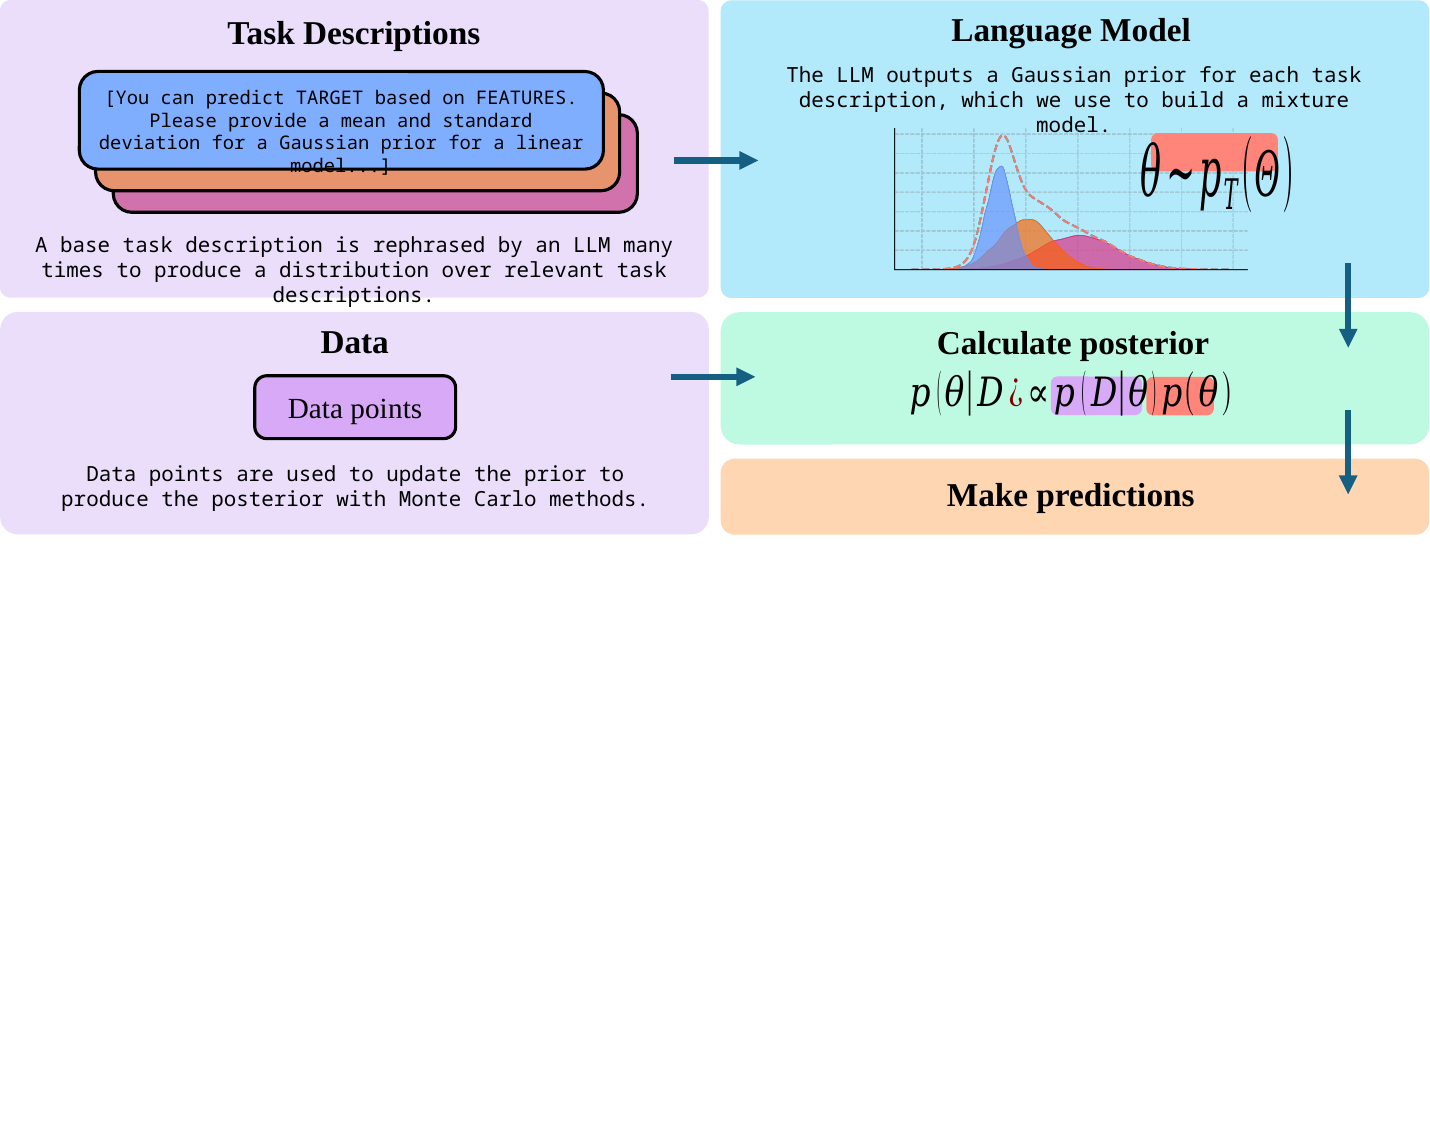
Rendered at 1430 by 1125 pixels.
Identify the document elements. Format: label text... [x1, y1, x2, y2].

text_box [0, 310, 711, 537]
text_box [719, 457, 1430, 537]
picture [891, 126, 1252, 272]
text_box [401, 292, 406, 300]
text_box [357, 291, 364, 300]
text_box [414, 164, 711, 300]
text_box [366, 291, 378, 300]
text_box [0, 291, 275, 300]
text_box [1137, 129, 1295, 221]
text_box [380, 291, 388, 300]
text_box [0, 70, 709, 291]
text_box The LLM outputs a Gaussian prior for each task description, which we use to build a mixture model. [746, 54, 1401, 144]
text_box [388, 292, 394, 300]
text_box Task Descriptions [212, 3, 496, 59]
text_box [351, 292, 356, 300]
text_box Data [305, 313, 405, 368]
text_box Calculate posterior [921, 313, 1225, 368]
text_box [314, 291, 327, 300]
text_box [30, 375, 680, 520]
text_box [0, 0, 711, 157]
text_box [275, 291, 281, 300]
text_box Make predictions [873, 465, 1269, 520]
text_box [283, 291, 288, 300]
text_box [407, 291, 418, 300]
text_box [394, 291, 399, 300]
text_box [301, 291, 314, 300]
text_box [328, 291, 341, 300]
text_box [908, 368, 1234, 420]
text_box [343, 291, 349, 300]
text_box [288, 291, 305, 300]
text_box [719, 310, 1430, 447]
text_box [719, 0, 1430, 300]
text_box Language Model [874, 0, 1269, 54]
